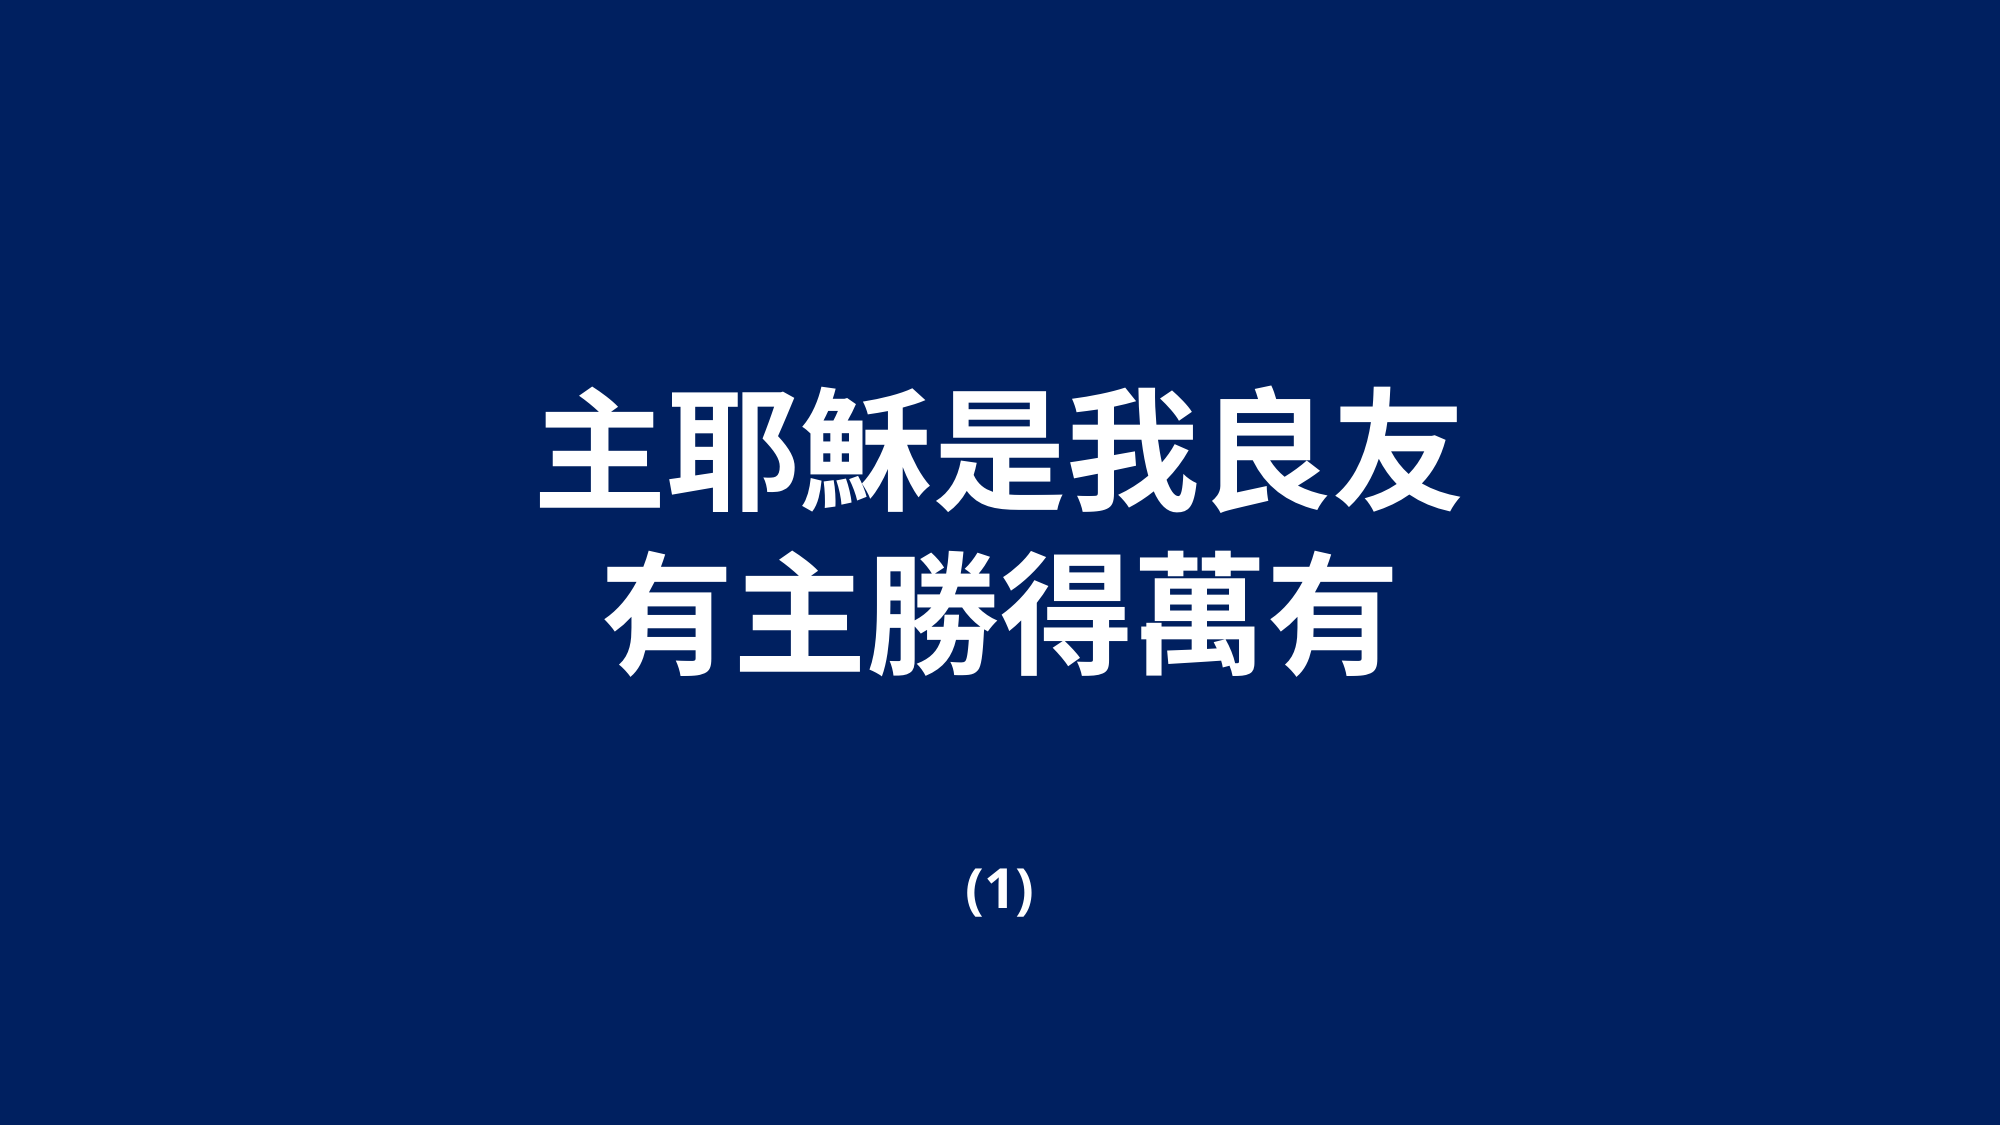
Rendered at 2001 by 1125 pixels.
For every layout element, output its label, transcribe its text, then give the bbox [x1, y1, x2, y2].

text_box (1) [0, 845, 2000, 928]
list 主耶穌是我良友 有主勝得萬有 [0, 341, 2000, 737]
